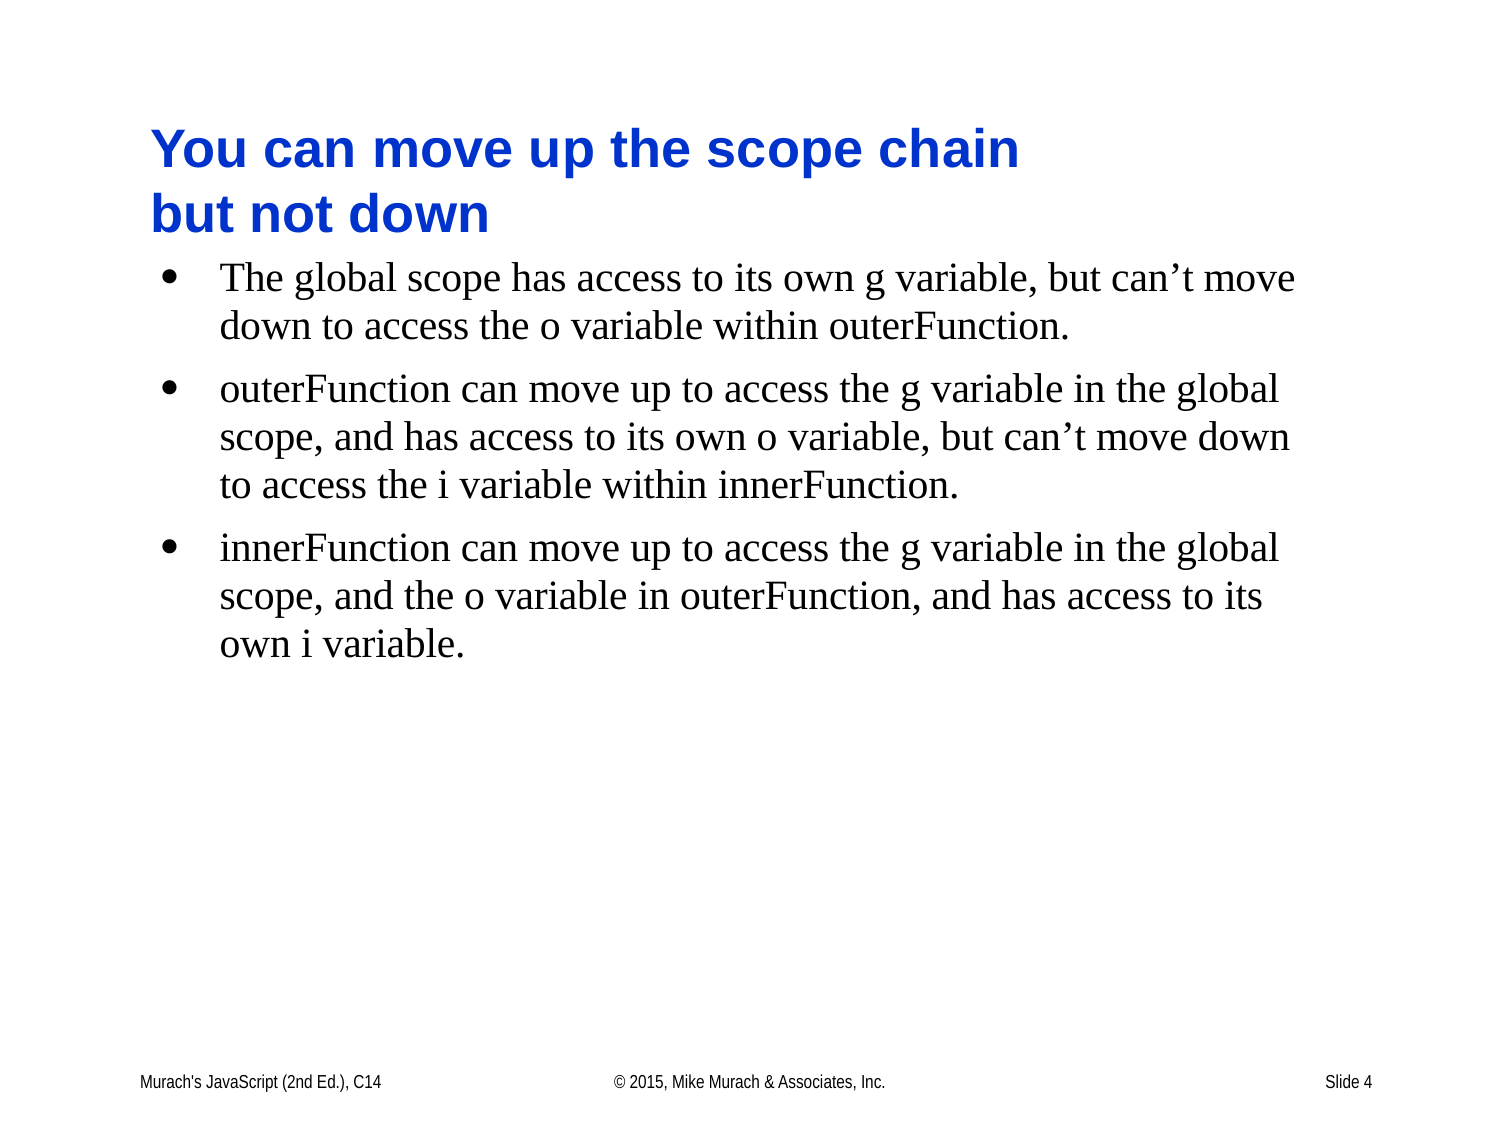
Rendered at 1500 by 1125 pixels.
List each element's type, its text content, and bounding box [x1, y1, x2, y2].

slide_number Slide 4 [1074, 1025, 1388, 1100]
footer © 2015, Mike Murach & Associates, Inc. [474, 1025, 1025, 1100]
slide_number Murach's JavaScript (2nd Ed.), C14 [125, 1025, 450, 1100]
title You can move up the scope chain but not down [150, 112, 1350, 244]
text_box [162, 249, 1361, 681]
